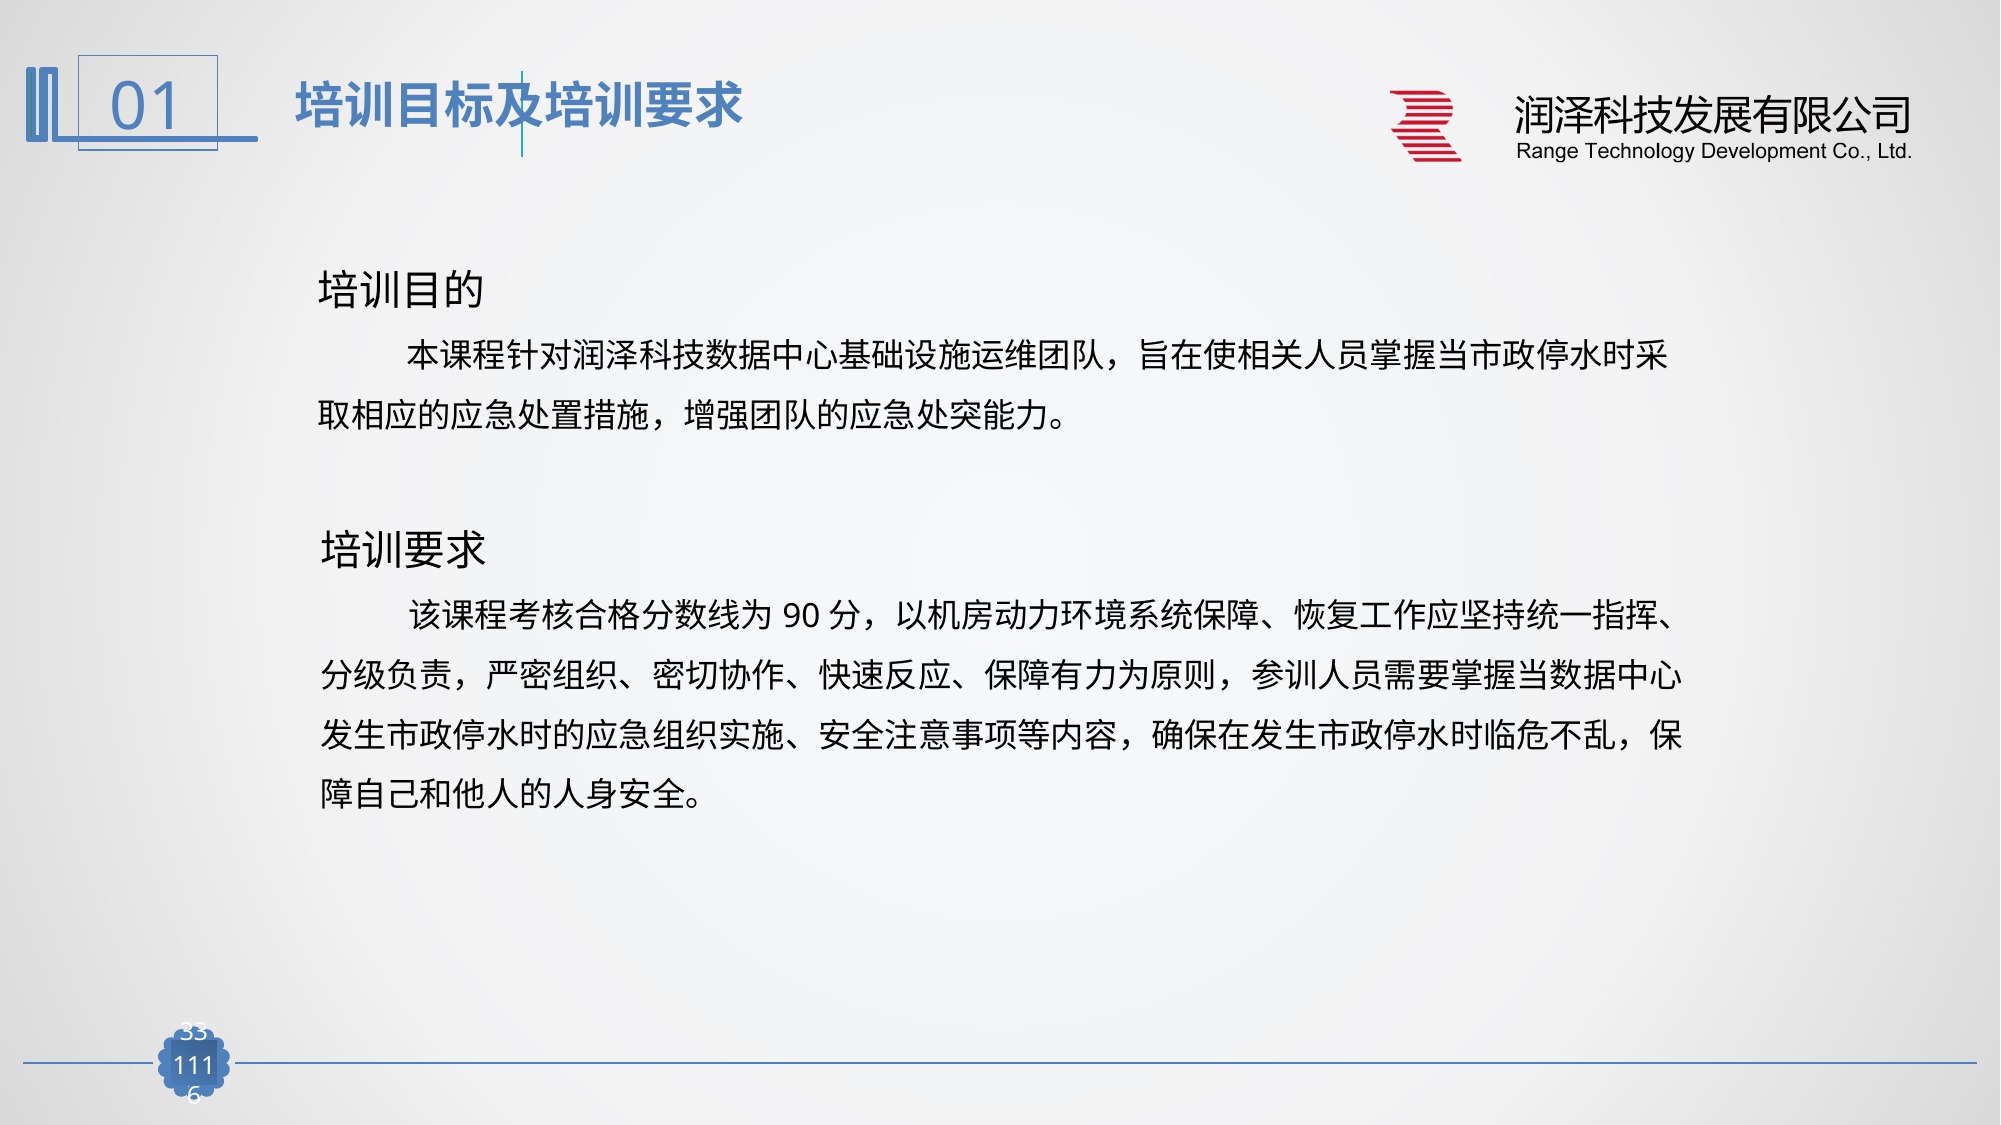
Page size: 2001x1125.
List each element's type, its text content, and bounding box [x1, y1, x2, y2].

text_box 培训要求 该课程考核合格分数线为90分，以机房动力环境系统保障、恢复工作应坚持统一指挥、分级负责，严密组织、密切协作、快速反应、保障有力为原则，参训人员需要掌握当数据中心发生市政停水时的应急组织实施、安全注意事项等内容，确保在发生市政停水时临危不乱，保障自己和他人的人身安全。 [305, 491, 1712, 821]
text_box 培训目的 本课程针对润泽科技数据中心基础设施运维团队，旨在使相关人员掌握当市政停水时采取相应的应急处置措施，增强团队的应急处突能力。 [303, 231, 1709, 442]
slide_number 221116 [170, 1039, 218, 1086]
text_box 培训目标及培训要求 [279, 66, 1733, 142]
picture [0, 0, 2001, 1125]
